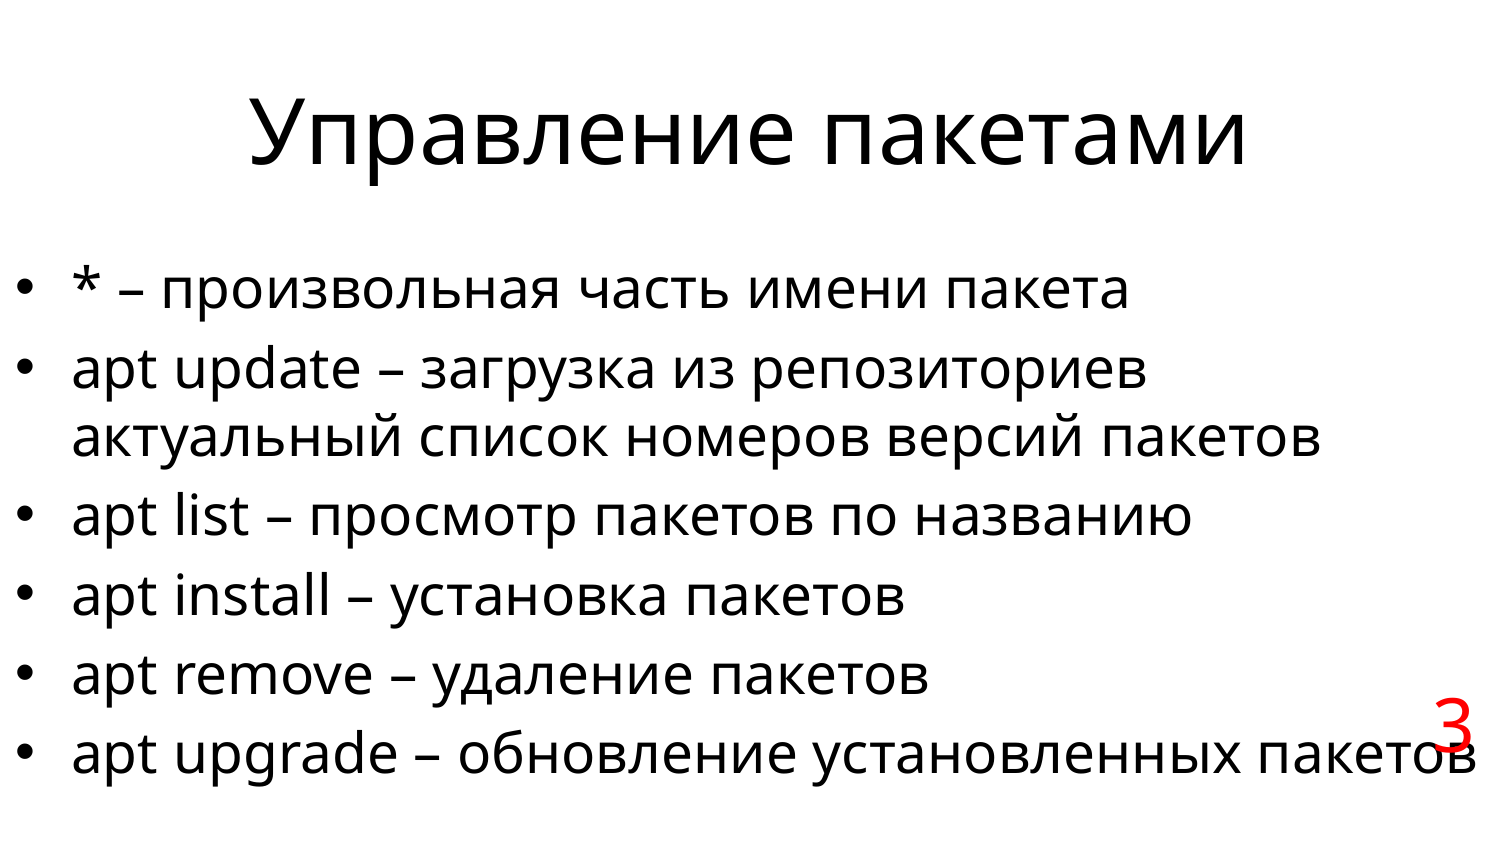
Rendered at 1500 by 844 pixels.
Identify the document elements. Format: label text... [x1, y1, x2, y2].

list * – произвольная часть имени пакета apt update – загрузка из репозиториев актуальный список номеров версий пакетов apt list – просмотр пакетов по названию apt install – установка пакетов apt remove – удаление пакетов apt upgrade – обновление установленных пакетов [0, 244, 1500, 844]
text_box 3 [1417, 669, 1491, 775]
title Управление пакетами [75, 33, 1425, 221]
